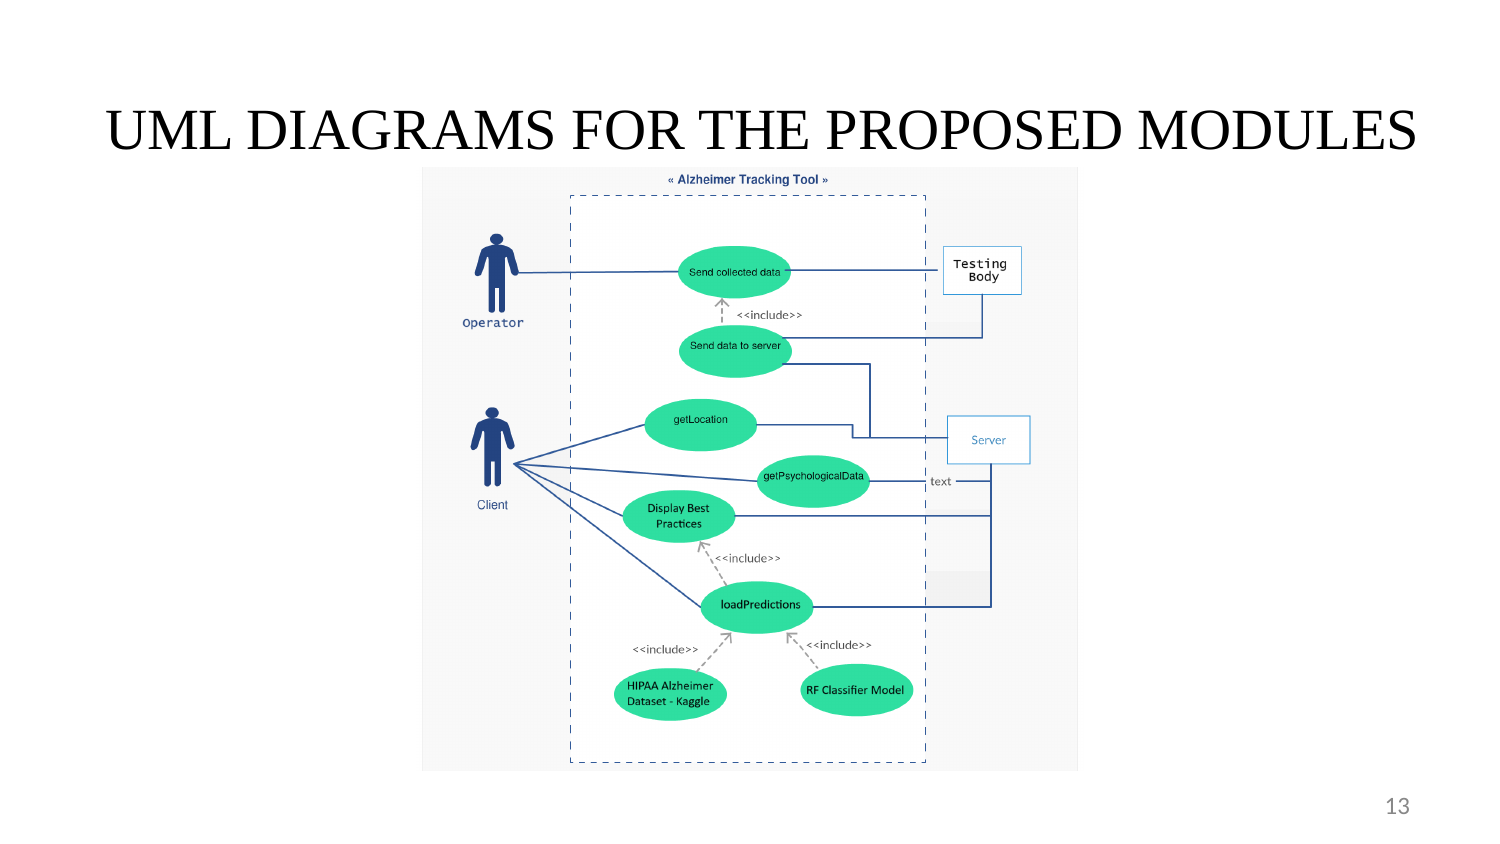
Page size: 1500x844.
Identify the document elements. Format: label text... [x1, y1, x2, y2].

slide_number ‹#› [1074, 782, 1425, 827]
picture [416, 167, 1084, 771]
title UML DIAGRAMS FOR THE PROPOSED MODULES [0, 33, 1500, 184]
